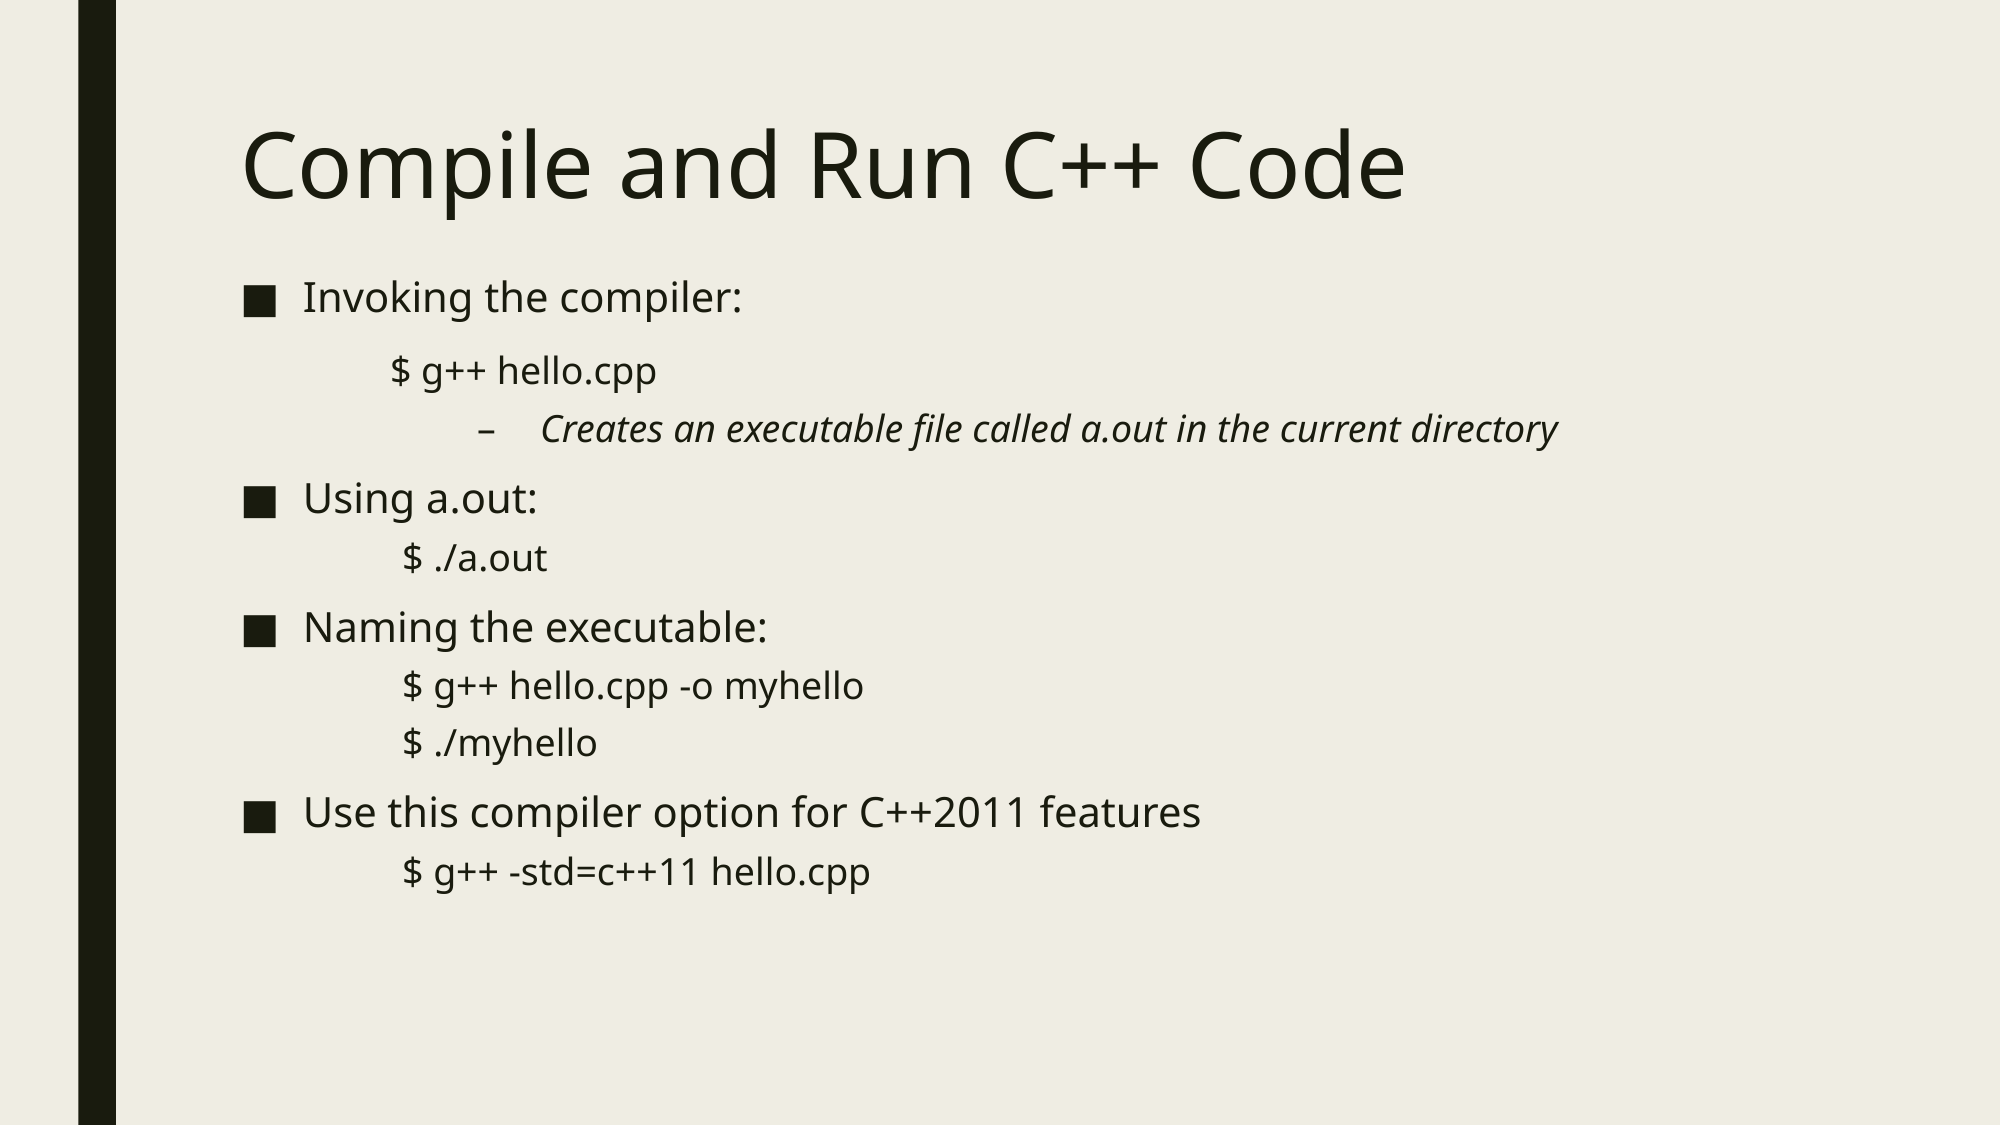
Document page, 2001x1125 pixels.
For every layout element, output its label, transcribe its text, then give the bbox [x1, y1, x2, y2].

title Compile and Run C++ Code [225, 112, 1800, 244]
list Invoking the compiler: $ g++ hello.cpp Creates an executable file called a.out in the current directory Using a.out: $ ./a.out Naming the executable: $ g++ hello.cpp -o myhello $ ./myhello Use this compiler option for C++2011 features $ g++ -std=c++11 hello.cpp [225, 267, 1800, 963]
